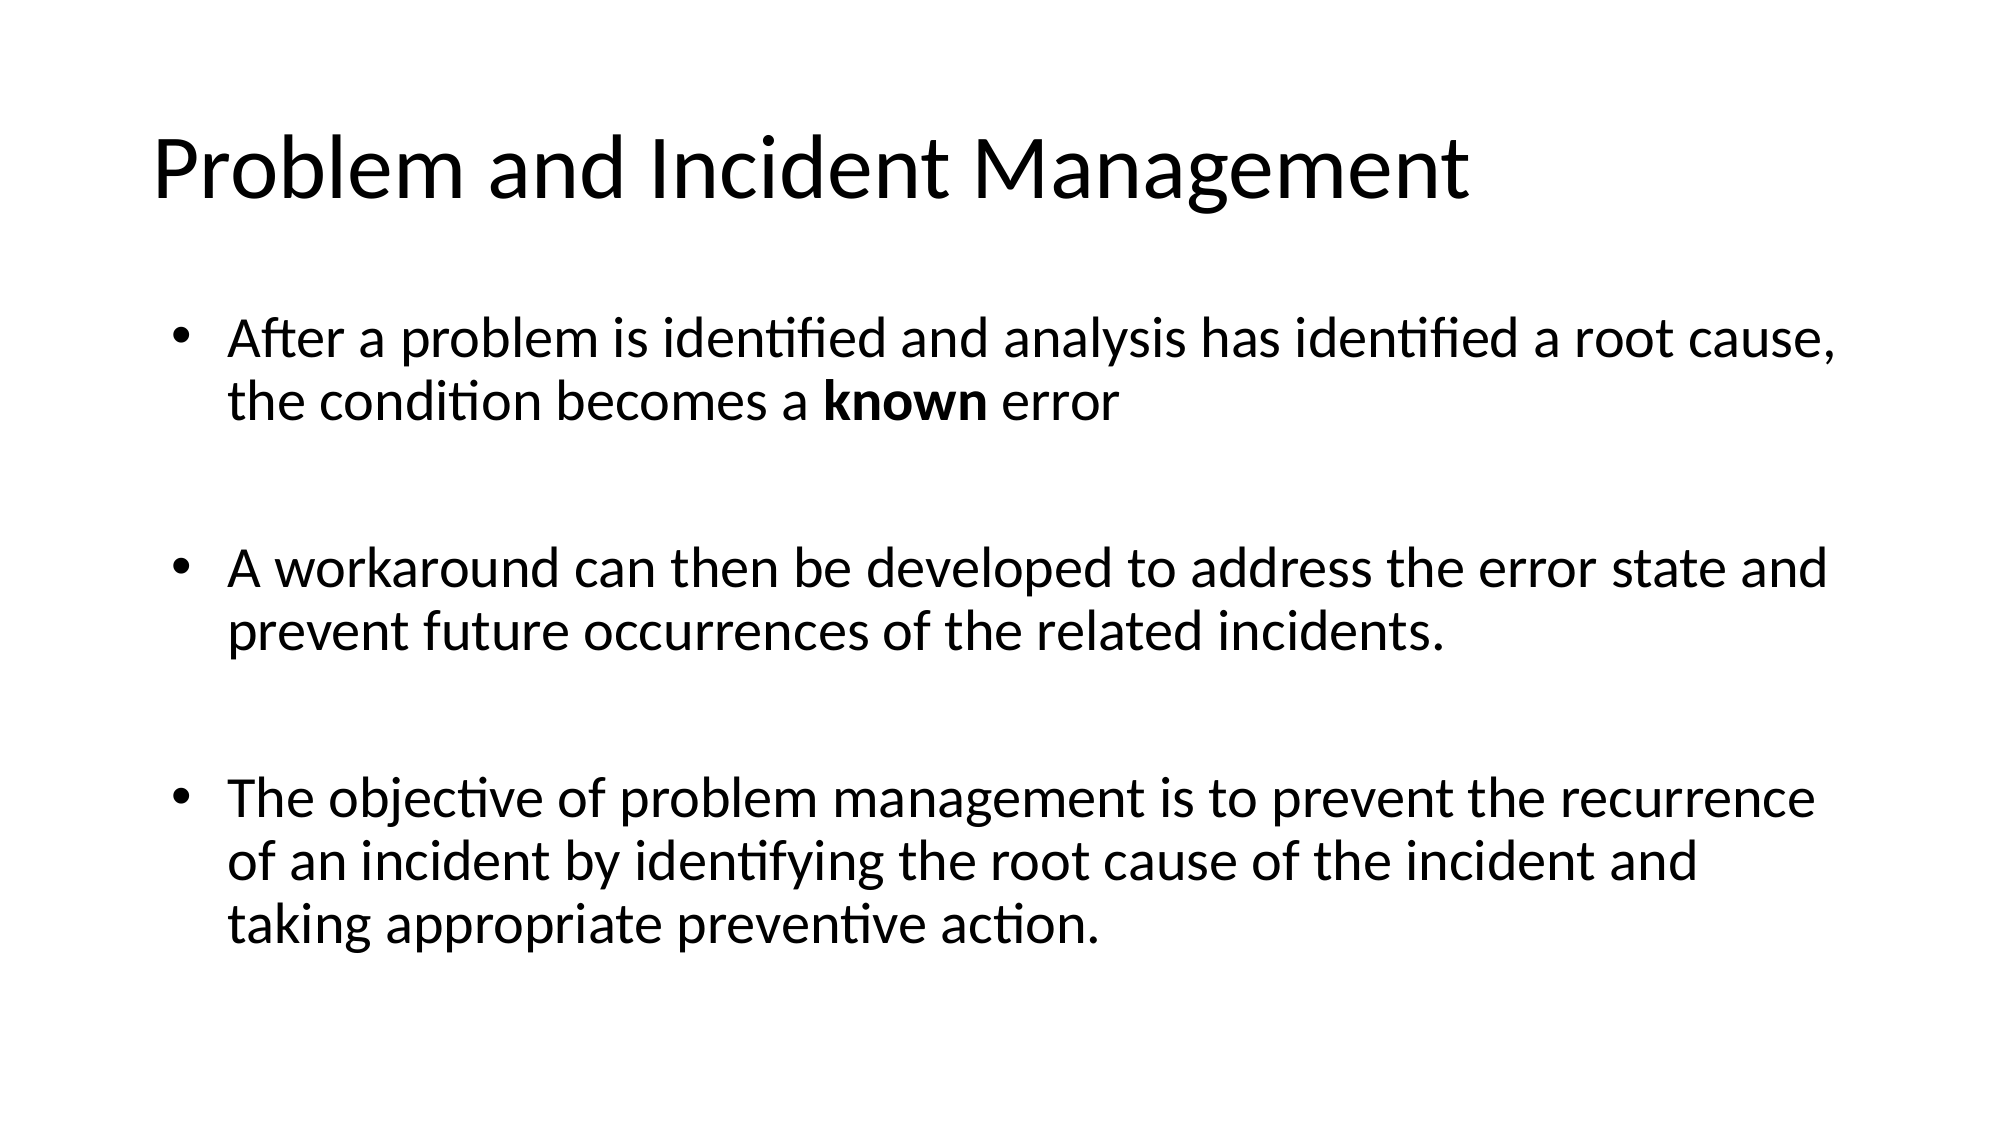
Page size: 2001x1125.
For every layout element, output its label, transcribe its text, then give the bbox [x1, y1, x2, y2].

list After a problem is identified and analysis has identified a root cause, the condition becomes a known error A workaround can then be developed to address the error state and prevent future occurrences of the related incidents. The objective of problem management is to prevent the recurrence of an incident by identifying the root cause of the incident and taking appropriate preventive action. [137, 299, 1863, 1014]
title Problem and Incident Management [137, 59, 1863, 278]
